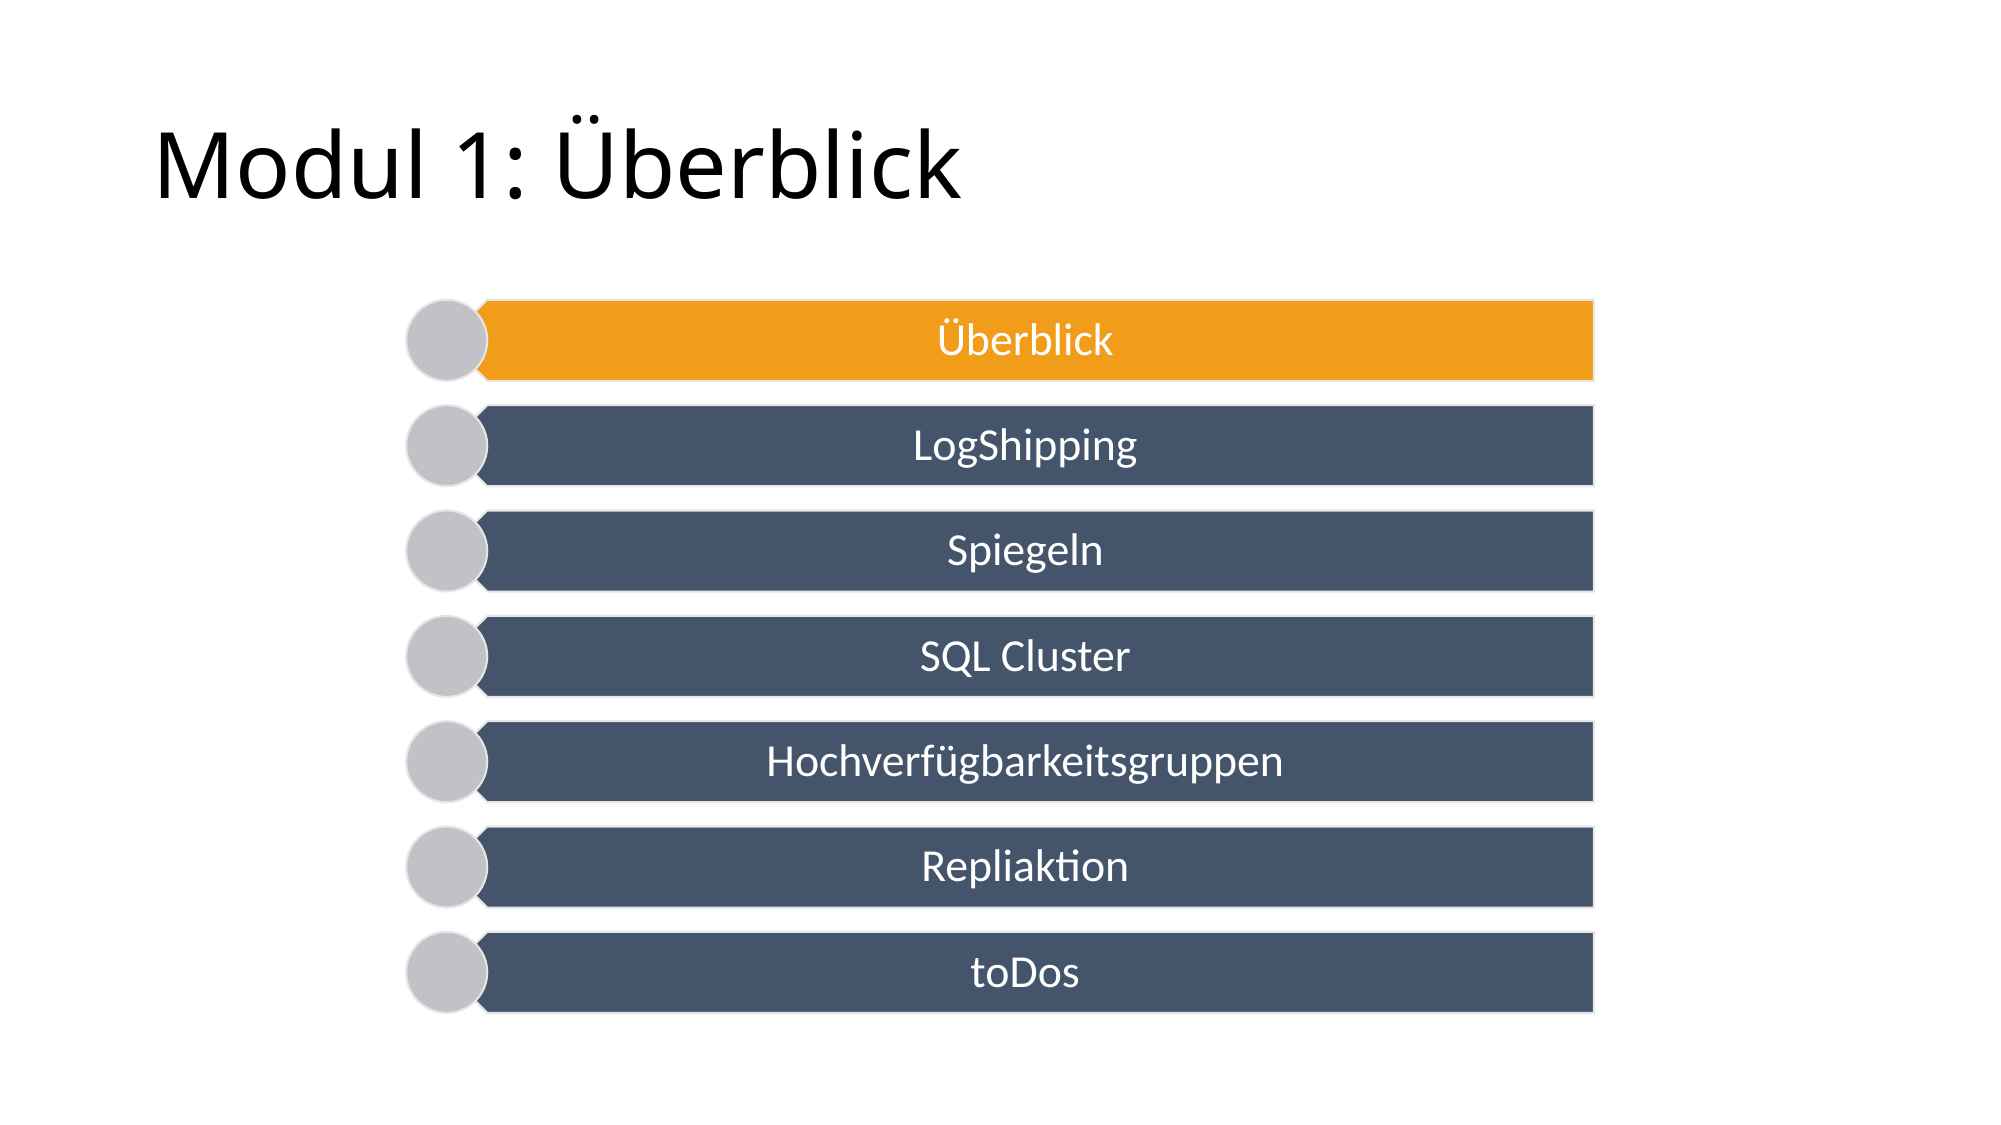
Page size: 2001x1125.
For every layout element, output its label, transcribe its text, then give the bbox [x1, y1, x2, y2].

title Modul 1: Überblick [137, 59, 1863, 278]
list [137, 299, 1863, 1014]
